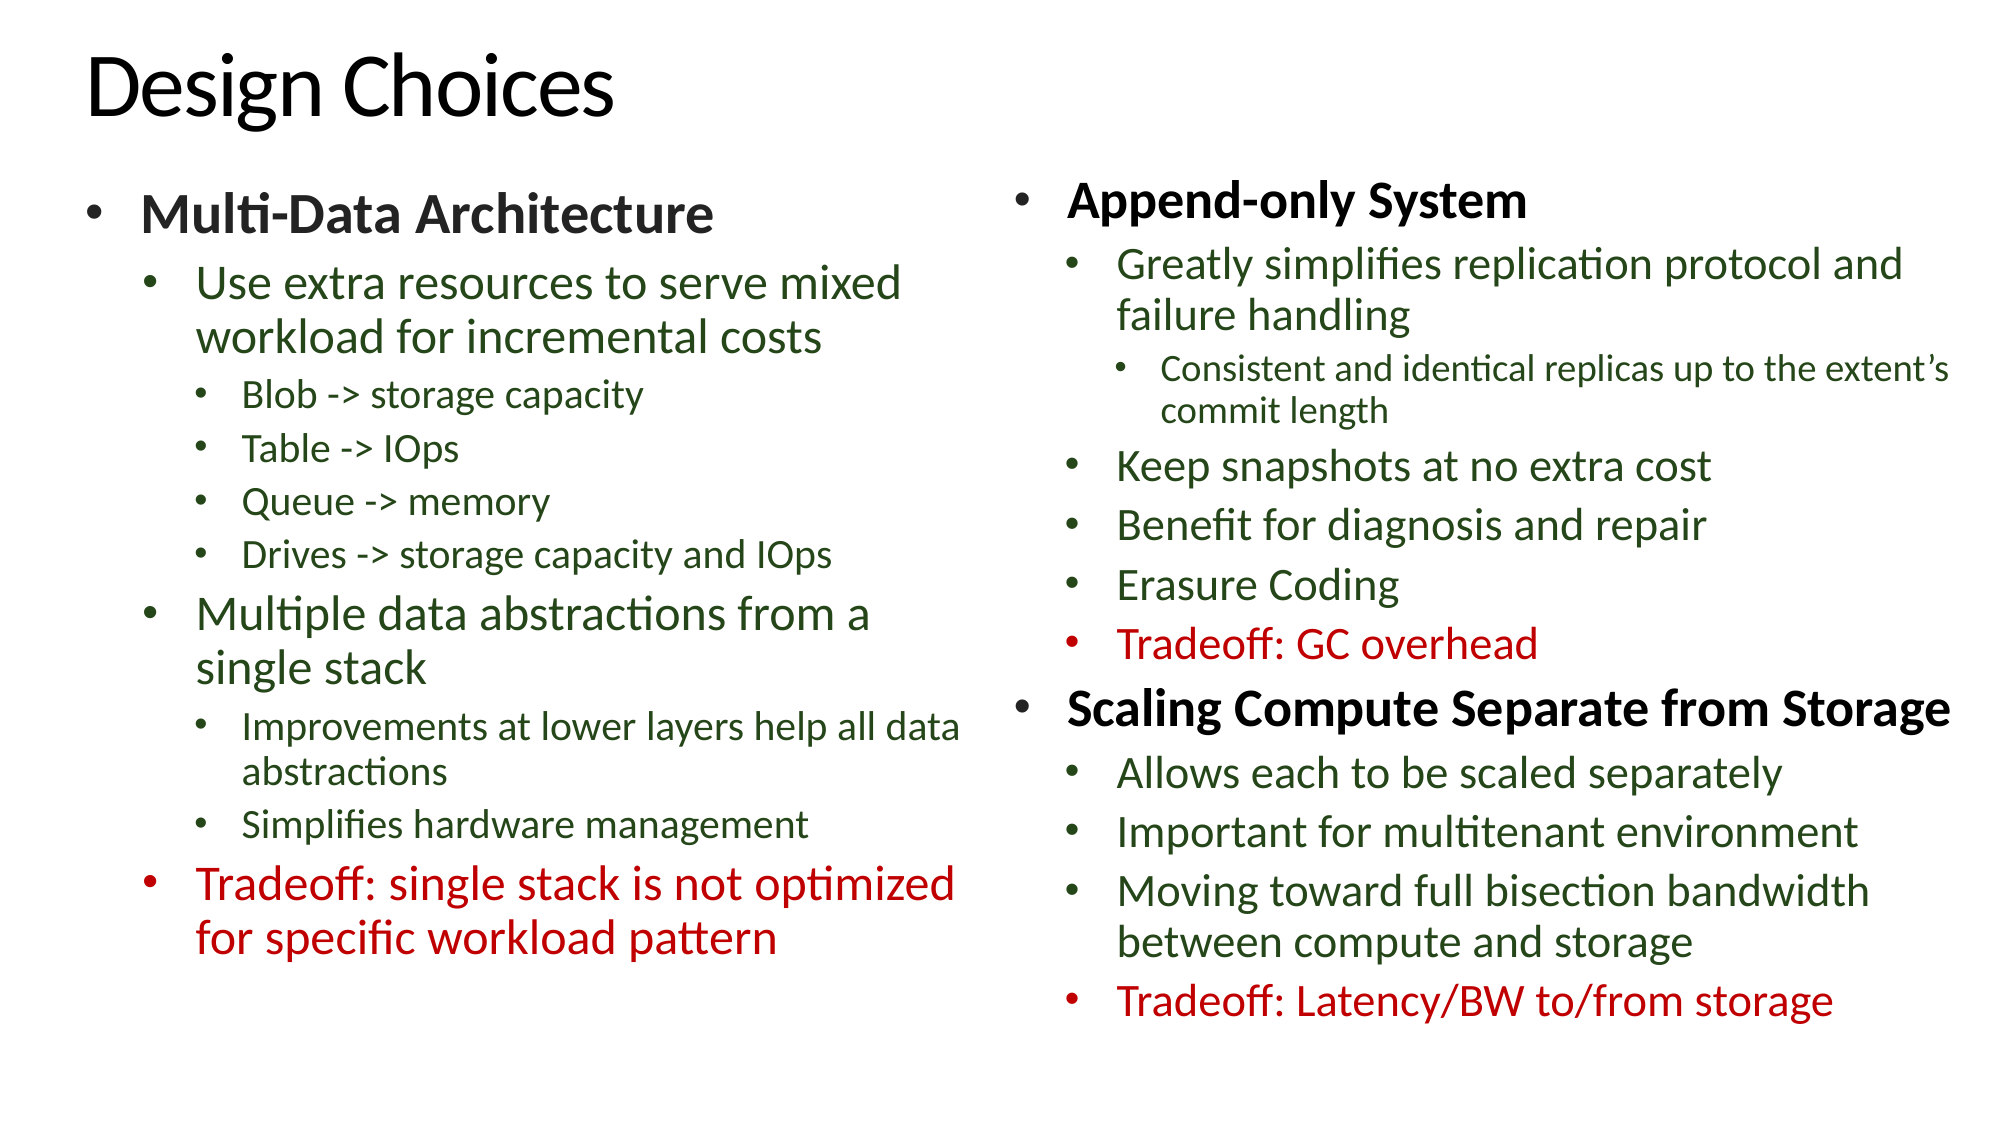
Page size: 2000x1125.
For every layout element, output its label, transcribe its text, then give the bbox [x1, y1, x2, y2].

list Append-only System Greatly simplifies replication protocol and failure handling Consistent and identical replicas up to the extent’s commit length Keep snapshots at no extra cost Benefit for diagnosis and repair Erasure Coding Tradeoff: GC overhead Scaling Compute Separate from Storage Allows each to be scaled separately Important for multitenant environment Moving toward full bisection bandwidth between compute and storage Tradeoff: Latency/BW to/from storage [1014, 172, 1966, 1086]
list Multi-Data Architecture Use extra resources to serve mixed workload for incremental costs Blob -> storage capacity Table -> IOps Queue -> memory Drives -> storage capacity and IOps Multiple data abstractions from a single stack Improvements at lower layers help all data abstractions Simplifies hardware management Tradeoff: single stack is not optimized for specific workload pattern [85, 183, 986, 990]
title Design Choices [85, 37, 1914, 138]
